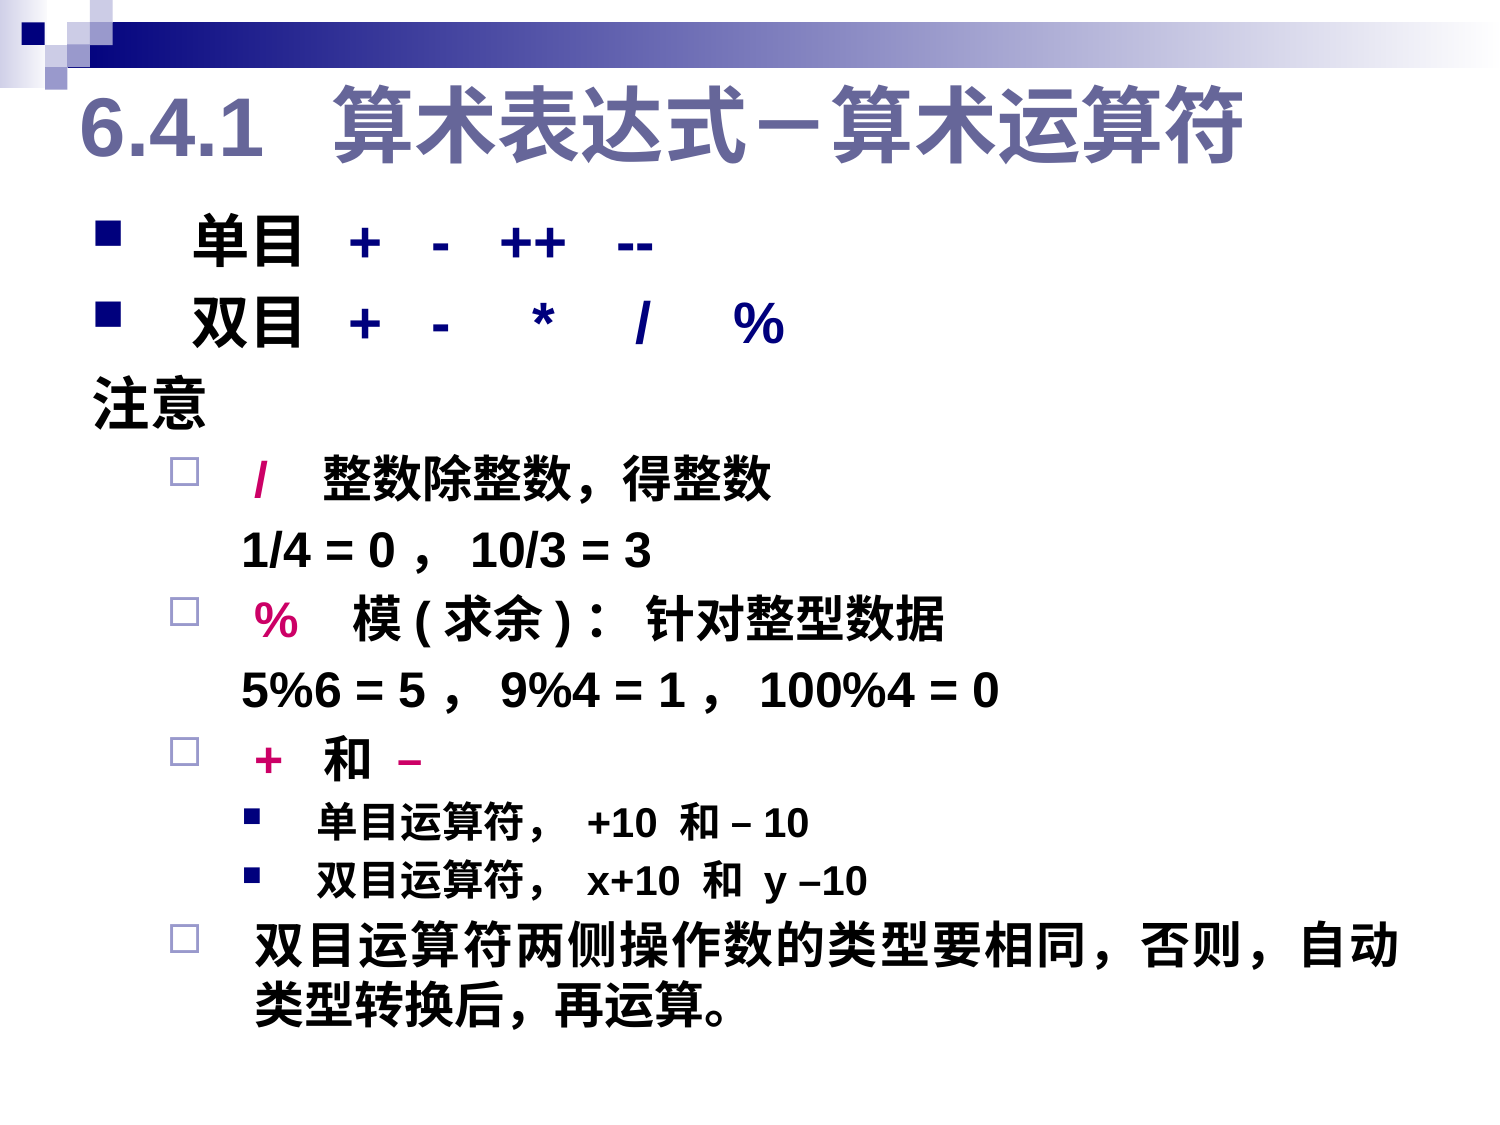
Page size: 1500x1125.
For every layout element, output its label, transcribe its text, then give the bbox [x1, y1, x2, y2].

list 单目 + - ++ -- 双目 + - * / % 注意 / 整数除整数，得整数 1/4 = 0，10/3 = 3 % 模(求余)： 针对整型数据 5%6 = 5，9%4 = 1，100%4 = 0 + 和 – 单目运算符， +10 和 –10 双目运算符， x+10 和 y –10 双目运算符两侧操作数的类型要相同，否则，自动类型转换后，再运算。 [76, 196, 1415, 1072]
title 6.4.1 算术表达式－算术运算符 [64, 54, 1340, 193]
